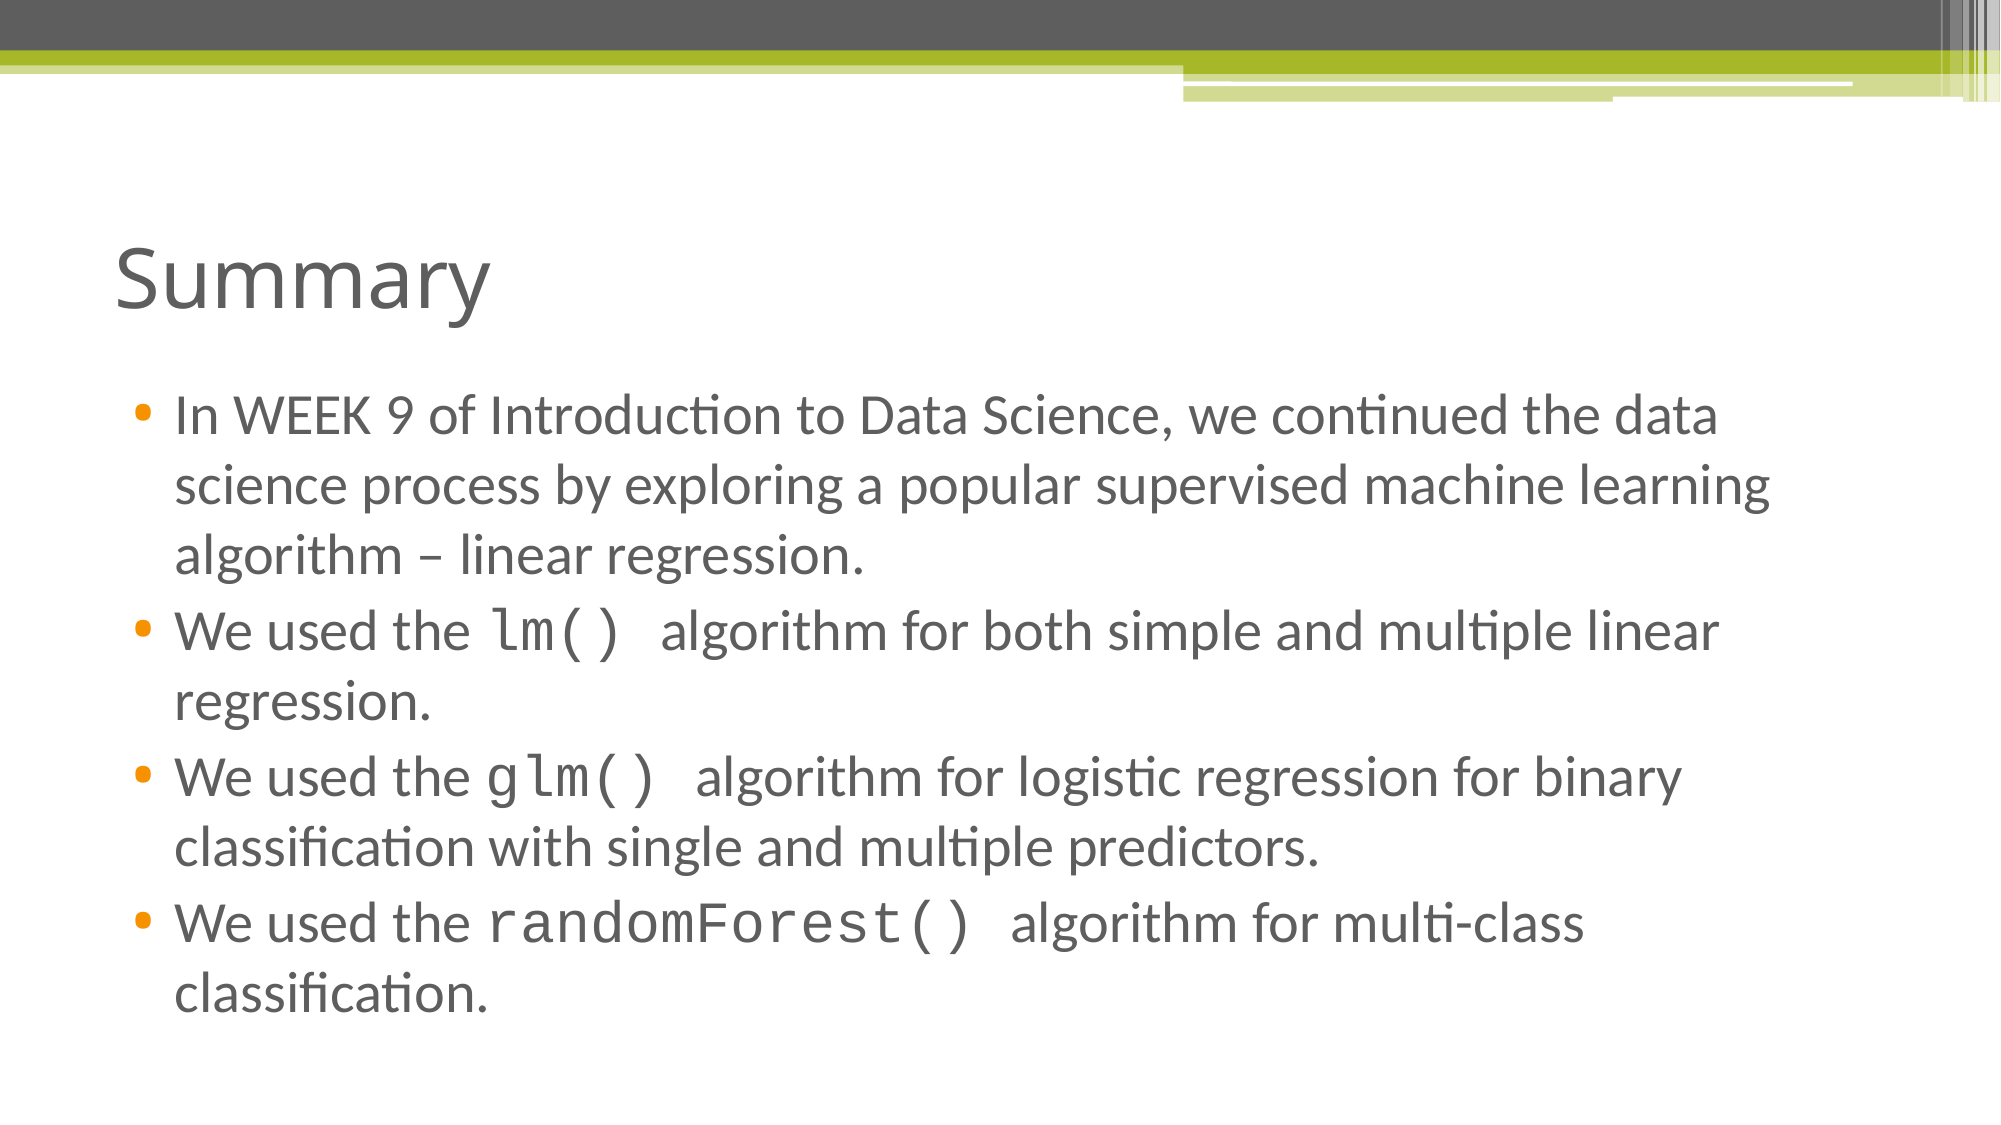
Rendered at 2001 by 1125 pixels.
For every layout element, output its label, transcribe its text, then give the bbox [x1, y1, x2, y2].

list In WEEK 9 of Introduction to Data Science, we continued the data science process by exploring a popular supervised machine learning algorithm – linear regression. We used the lm() algorithm for both simple and multiple linear regression. We used the glm() algorithm for logistic regression for binary classification with single and multiple predictors. We used the randomForest() algorithm for multi-class classification. [99, 368, 1900, 1079]
title Summary [99, 187, 1900, 363]
